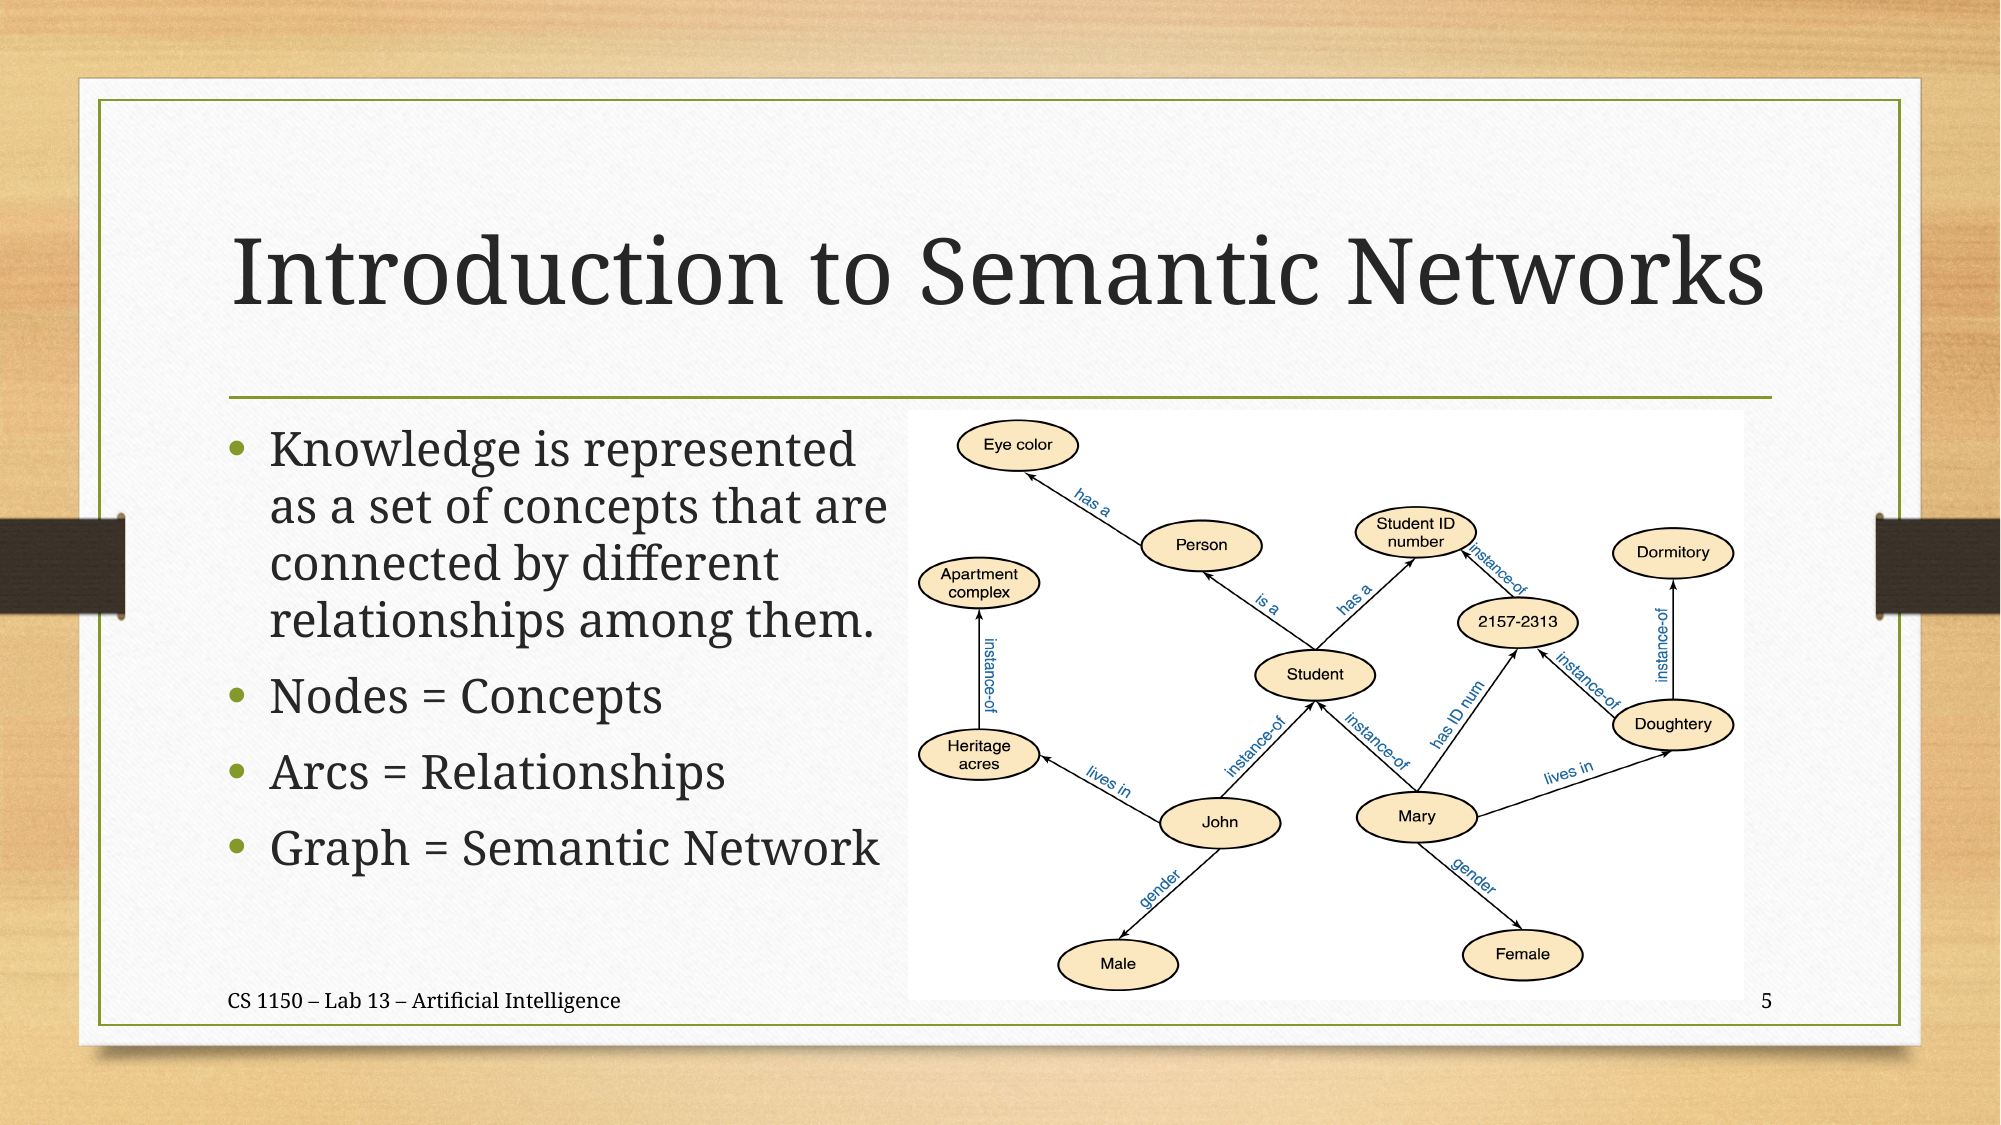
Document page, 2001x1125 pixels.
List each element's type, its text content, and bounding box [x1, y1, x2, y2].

footer CS 1150 – Lab 13 – Artificial Intelligence [212, 979, 1411, 1025]
title Introduction to Semantic Networks [212, 161, 1788, 375]
slide_number 5 [1698, 979, 1788, 1025]
picture [0, 0, 2001, 1125]
list Knowledge is represented as a set of concepts that are connected by different relationships among them. Nodes = Concepts Arcs = Relationships Graph = Semantic Network [212, 411, 908, 950]
